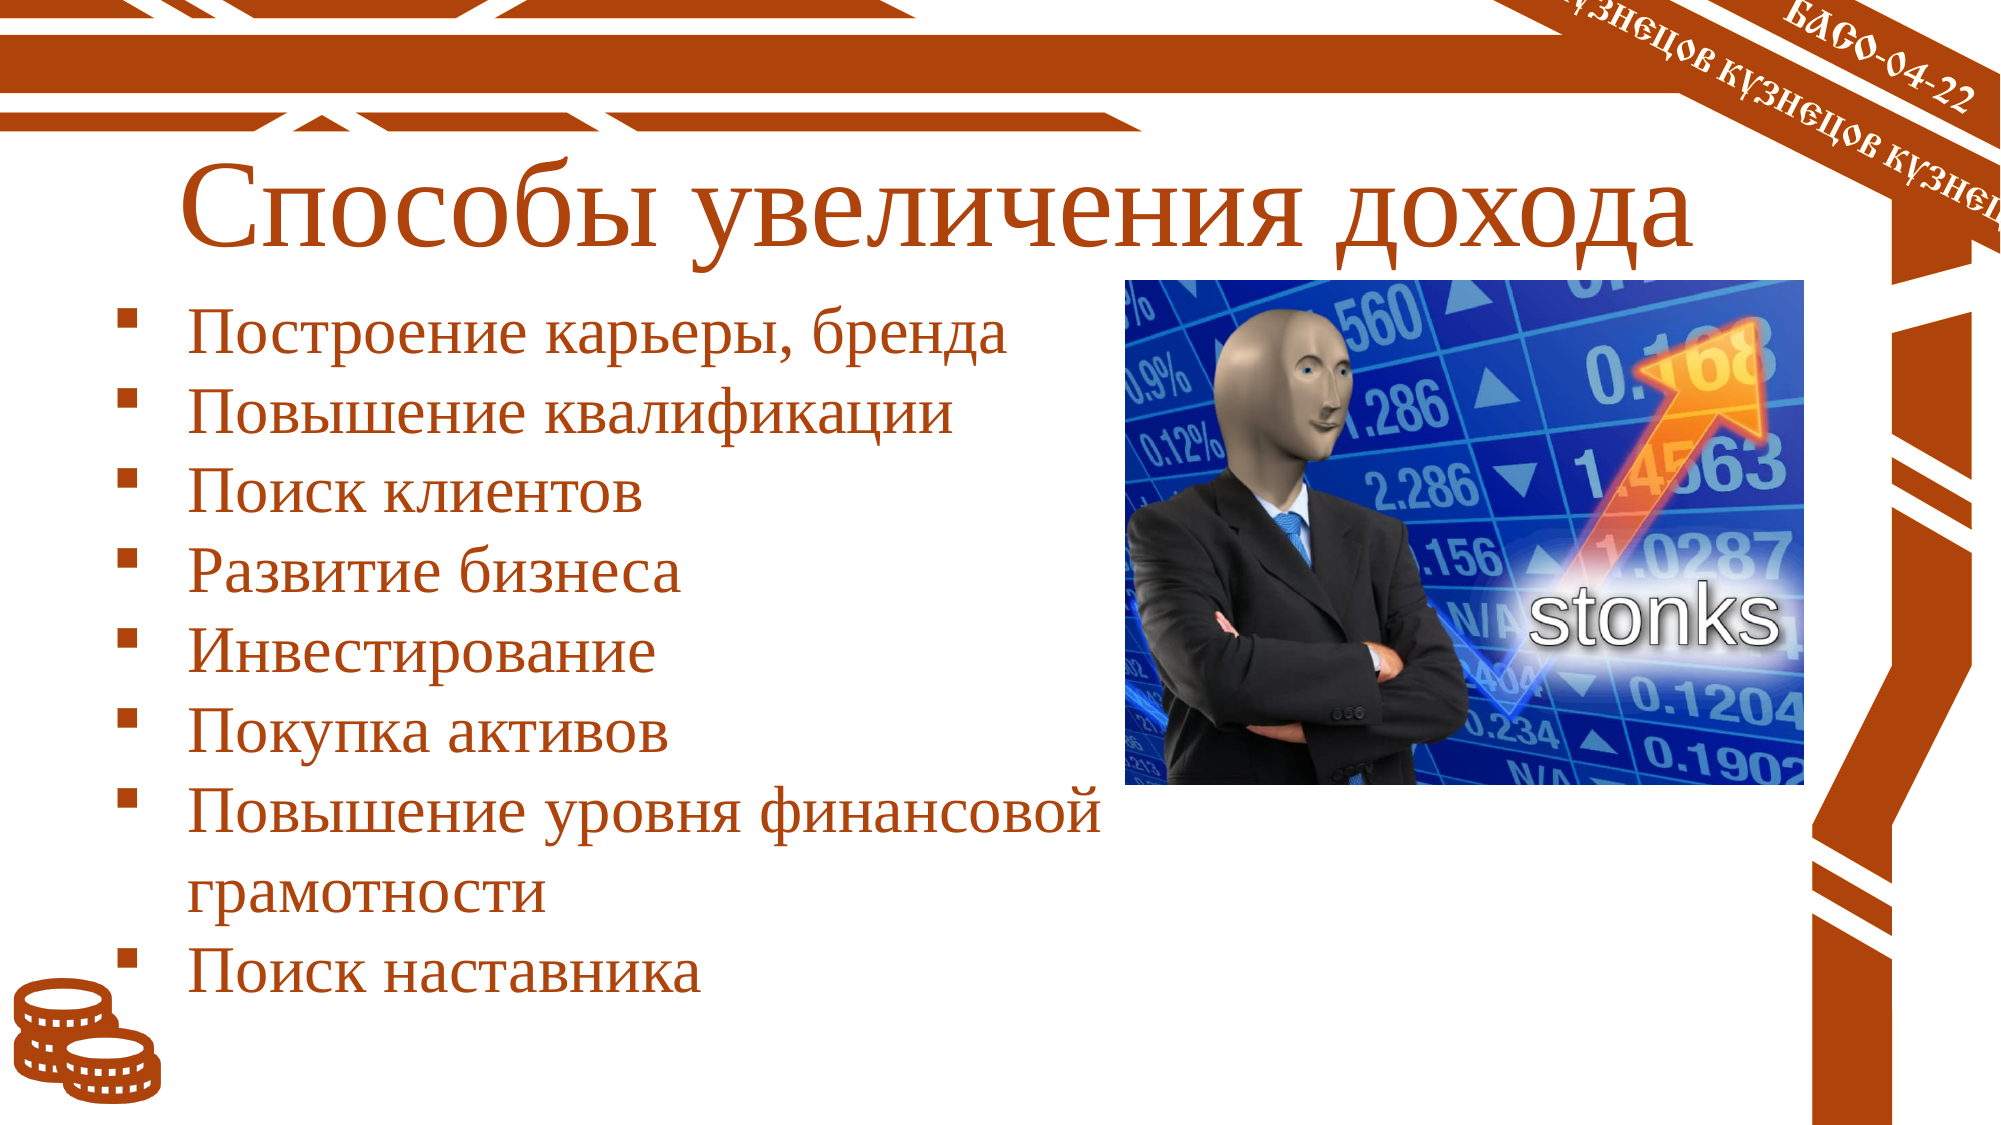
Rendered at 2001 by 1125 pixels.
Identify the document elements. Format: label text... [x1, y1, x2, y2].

text_box Построение карьеры, бренда Повышение квалификации Поиск клиентов Развитие бизнеса Инвестирование Покупка активов Повышение уровня финансовой грамотности Поиск наставника [97, 279, 1215, 1014]
picture [0, 0, 2001, 1125]
title Способы увеличения дохода [0, 0, 1961, 281]
